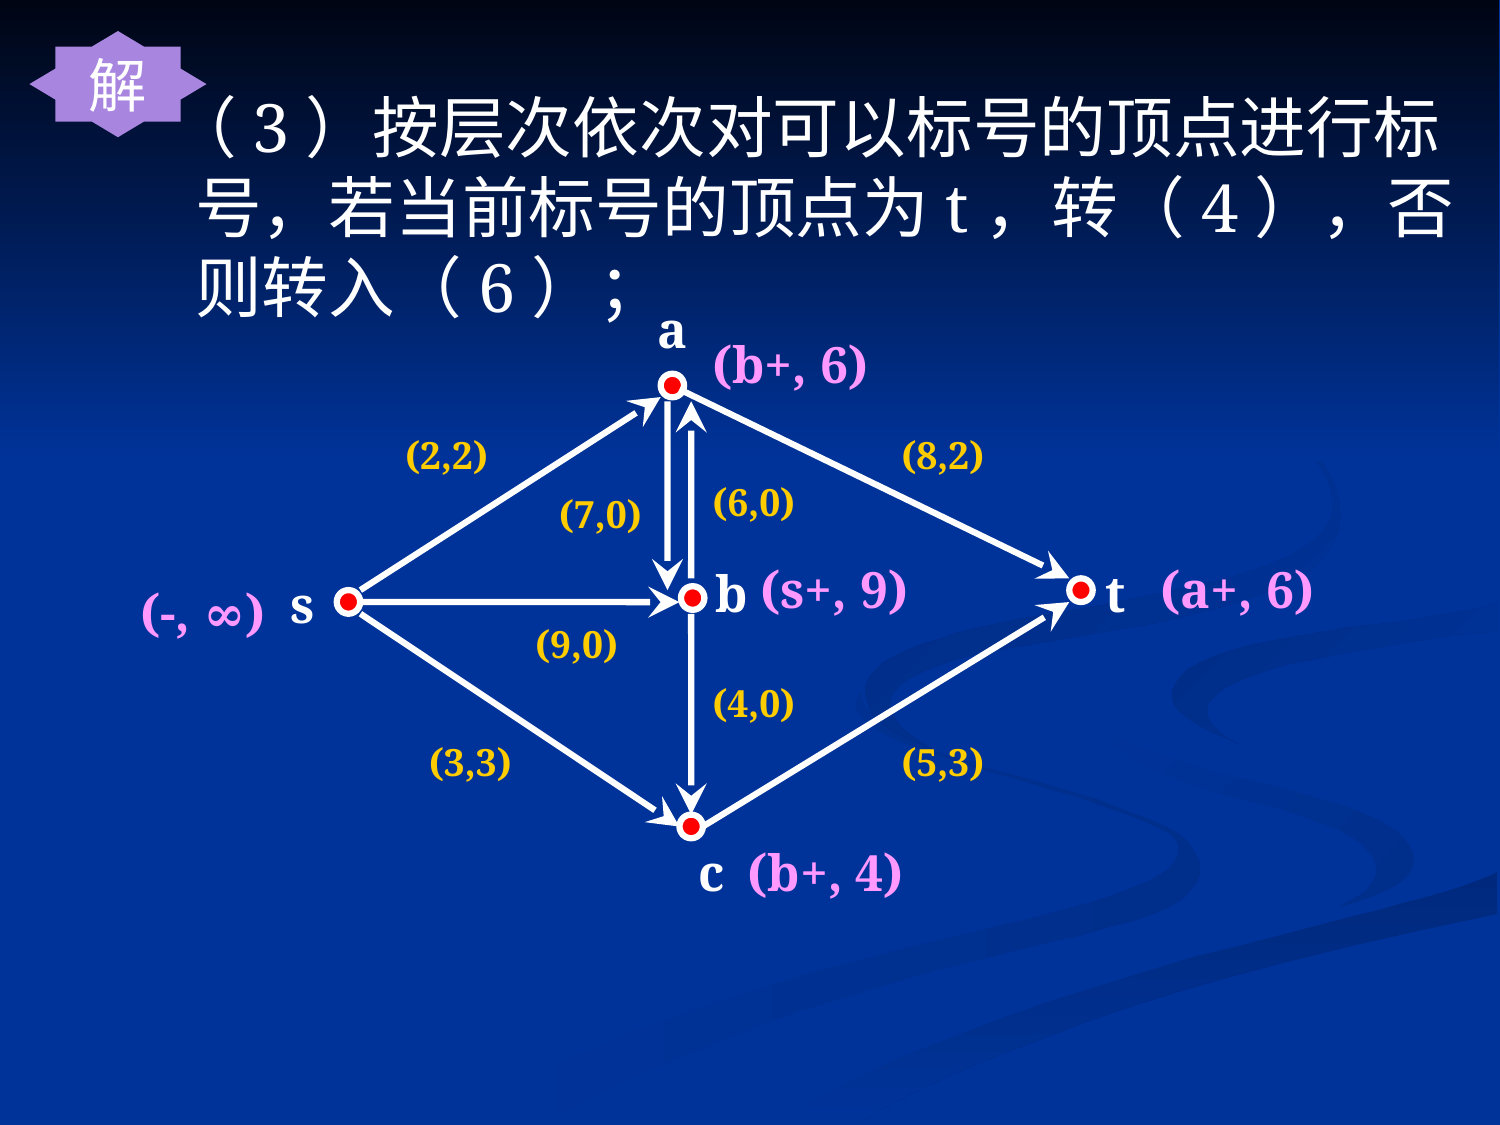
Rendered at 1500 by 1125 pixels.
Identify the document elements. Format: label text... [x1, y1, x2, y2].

text_box (a+, 6) [1145, 550, 1330, 626]
text_box 解 [29, 31, 207, 138]
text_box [277, 290, 1139, 910]
text_box (-, ∞) [125, 574, 272, 649]
list （3）按层次依次对可以标号的顶点进行标号，若当前标号的顶点为t，转（4），否则转入（6）； [123, 77, 1500, 350]
